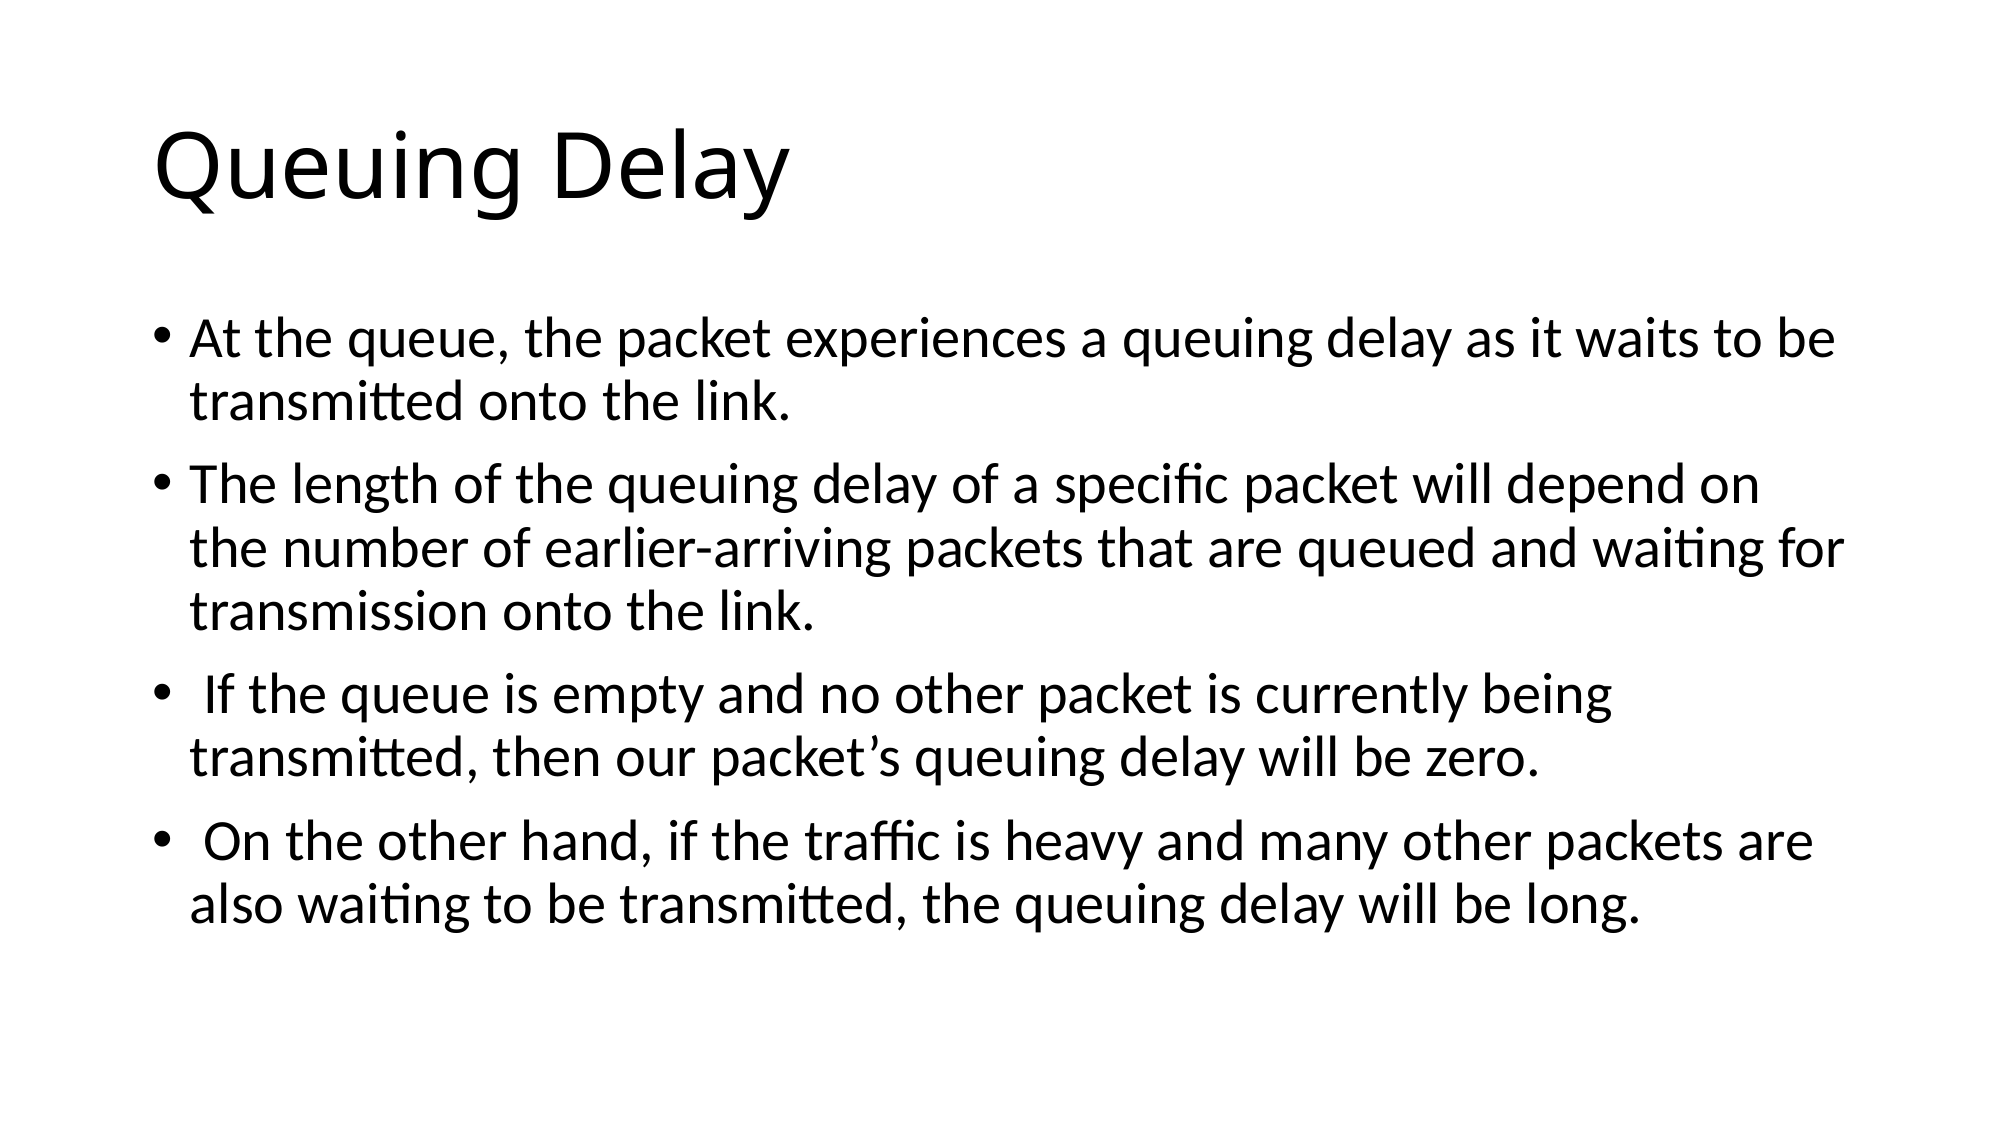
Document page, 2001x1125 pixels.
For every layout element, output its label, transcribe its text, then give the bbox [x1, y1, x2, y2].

list At the queue, the packet experiences a queuing delay as it waits to be transmitted onto the link. The length of the queuing delay of a specific packet will depend on the number of earlier-arriving packets that are queued and waiting for transmission onto the link. If the queue is empty and no other packet is currently being transmitted, then our packet’s queuing delay will be zero. On the other hand, if the traffic is heavy and many other packets are also waiting to be transmitted, the queuing delay will be long. [137, 299, 1863, 1014]
title Queuing Delay [137, 59, 1863, 278]
